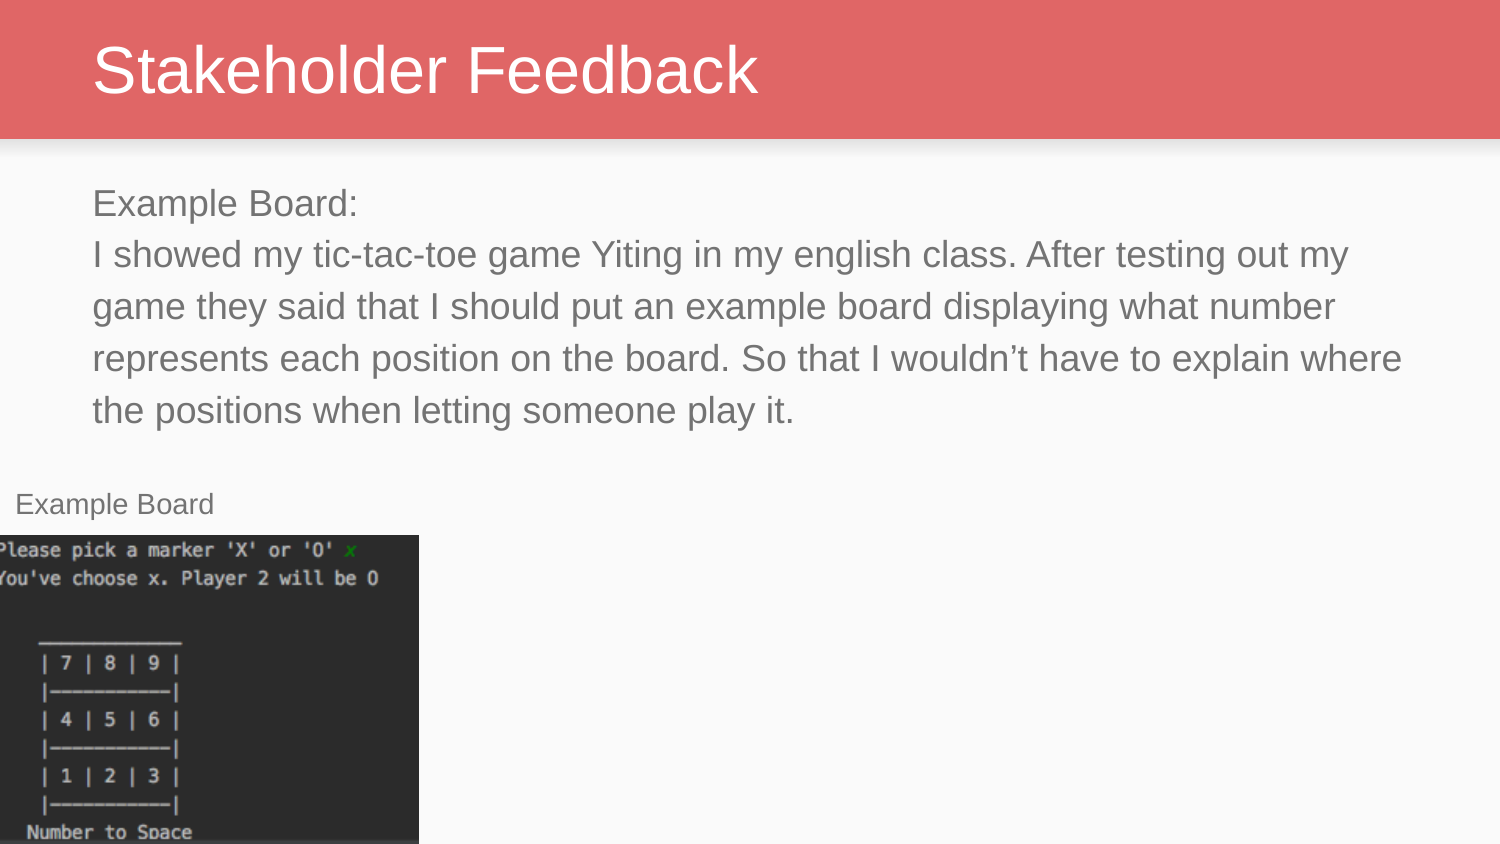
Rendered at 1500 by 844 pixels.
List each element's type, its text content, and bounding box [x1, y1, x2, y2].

title Stakeholder Feedback [77, 0, 1427, 123]
text_box Example Board [0, 470, 289, 534]
picture [0, 535, 419, 844]
list Example Board: I showed my tic-tac-toe game Yiting in my english class. After testing out my game they said that I should put an example board displaying what number represents each position on the board. So that I wouldn’t have to explain where the positions when letting someone play it. [77, 156, 1427, 760]
